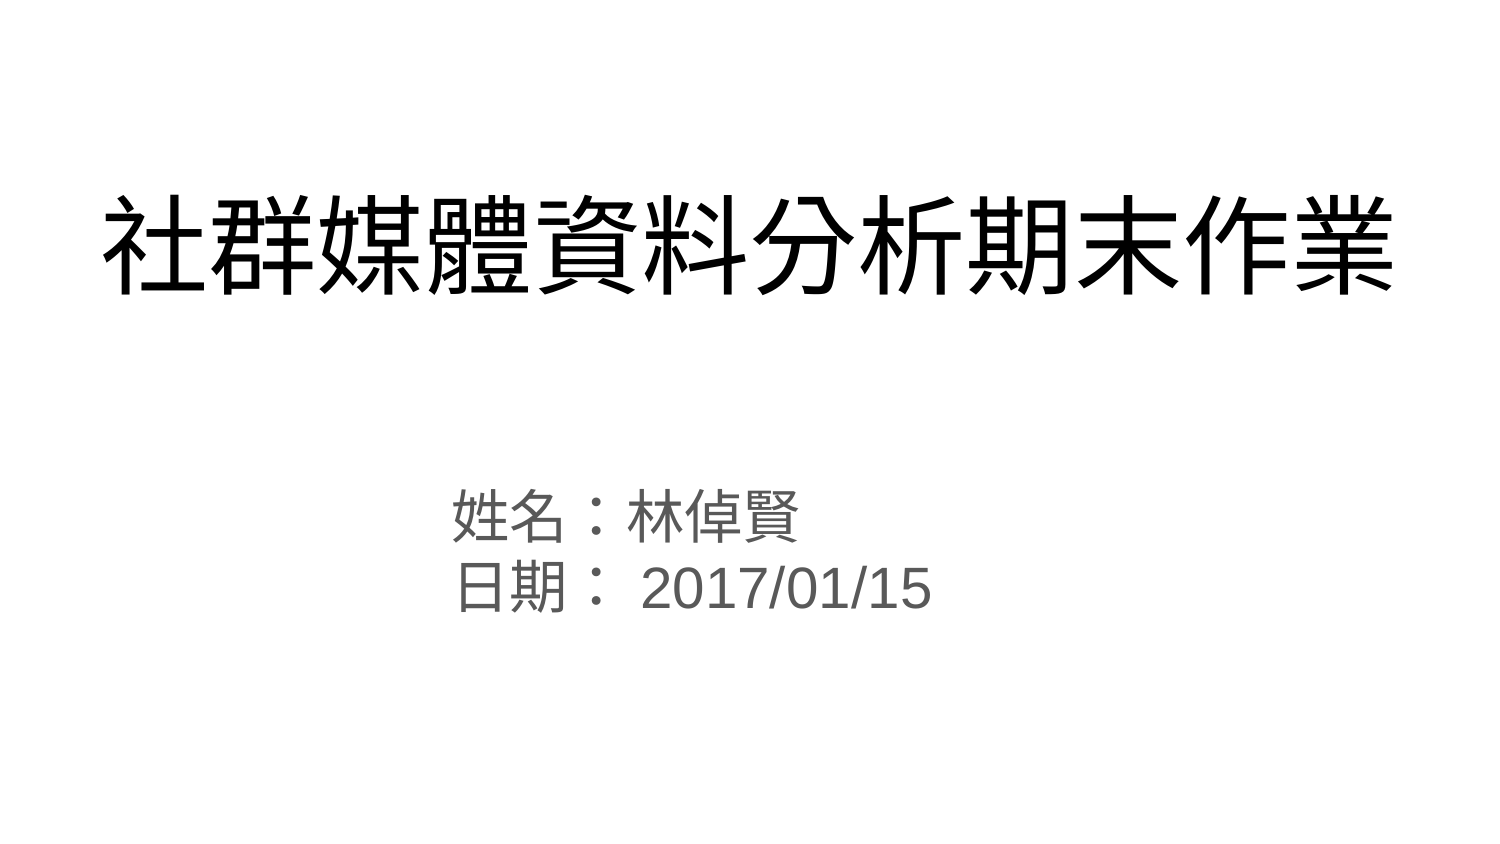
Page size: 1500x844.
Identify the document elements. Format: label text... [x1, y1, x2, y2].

title 社群媒體資料分析期末作業 [51, 122, 1449, 324]
subtitle 姓名：林倬賢 日期：2017/01/15 [436, 464, 1449, 595]
